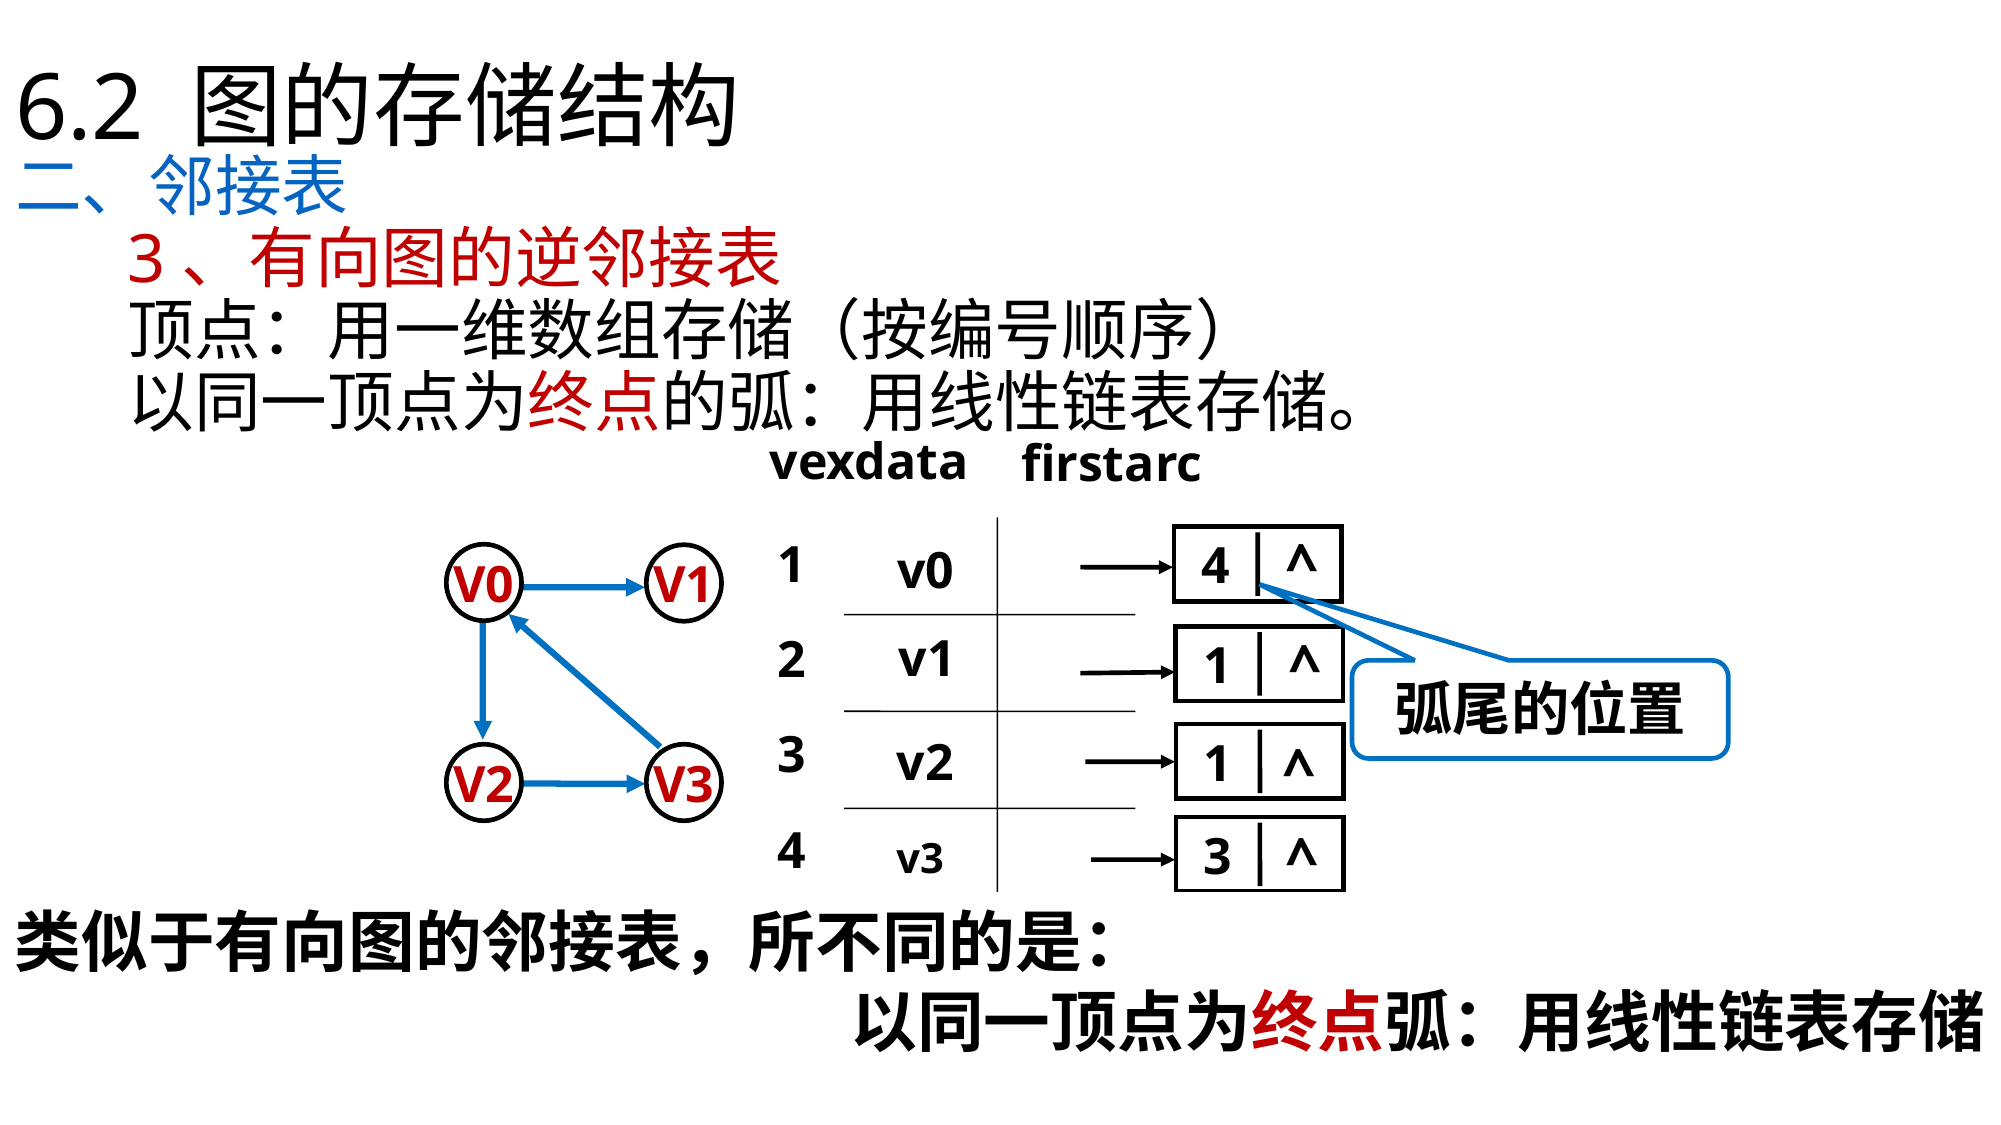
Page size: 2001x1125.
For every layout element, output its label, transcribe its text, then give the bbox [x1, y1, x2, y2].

list 二、邻接表 3、有向图的逆邻接表 顶点：用一维数组存储（按编号顺序） 以同一顶点为终点的弧：用线性链表存储。 [0, 145, 1725, 860]
text_box ^ [1267, 800, 1331, 811]
text_box 类似于有向图的邻接表，所不同的是： 以同一顶点为终点弧：用线性链表存储 [0, 892, 2000, 1125]
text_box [1175, 625, 1344, 702]
text_box ^ [1321, 602, 1334, 606]
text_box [1175, 723, 1344, 800]
text_box ^ [1273, 621, 1337, 625]
title 6.2 图的存储结构 [0, 0, 1725, 145]
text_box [1173, 526, 1342, 602]
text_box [745, 421, 1229, 902]
text_box ^ [1270, 602, 1301, 606]
text_box ^ [1270, 520, 1334, 526]
text_box 弧尾的位置 [1295, 602, 1729, 759]
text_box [446, 544, 722, 821]
text_box ^ [1273, 702, 1337, 707]
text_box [1175, 816, 1344, 893]
